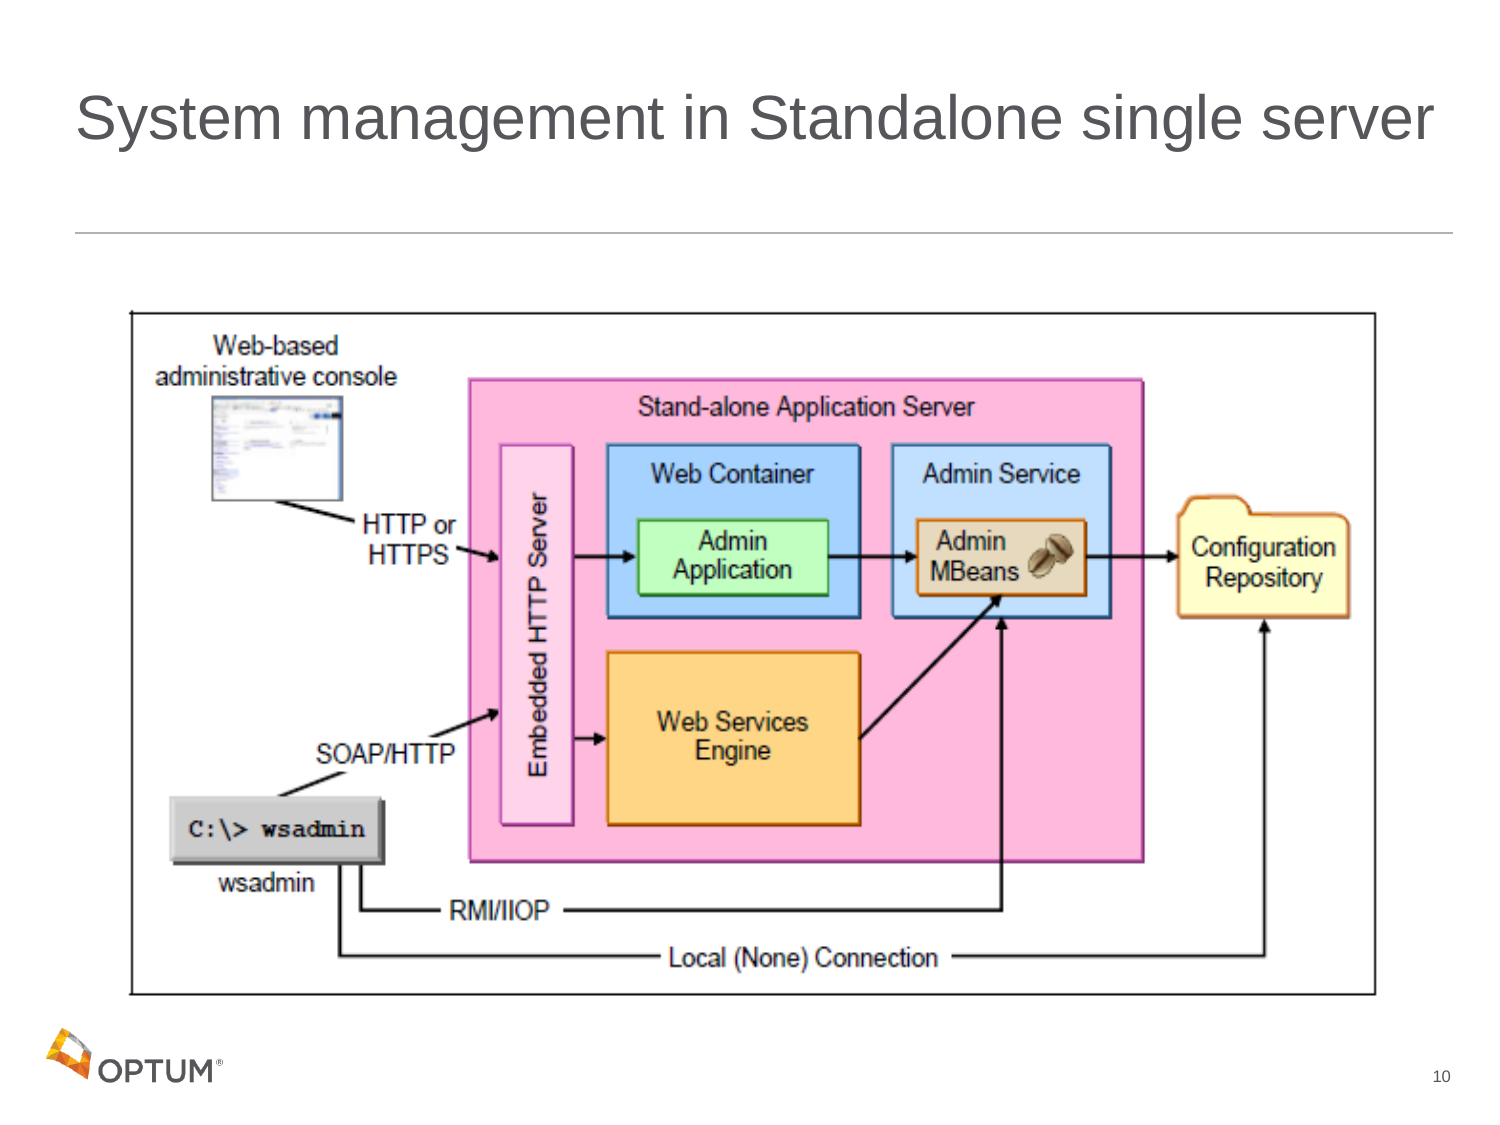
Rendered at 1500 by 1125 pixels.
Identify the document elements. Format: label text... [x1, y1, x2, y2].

title System management in Standalone single server [75, 50, 1454, 152]
slide_number 10 [1387, 1055, 1451, 1096]
picture [40, 1025, 228, 1085]
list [99, 262, 1388, 1001]
